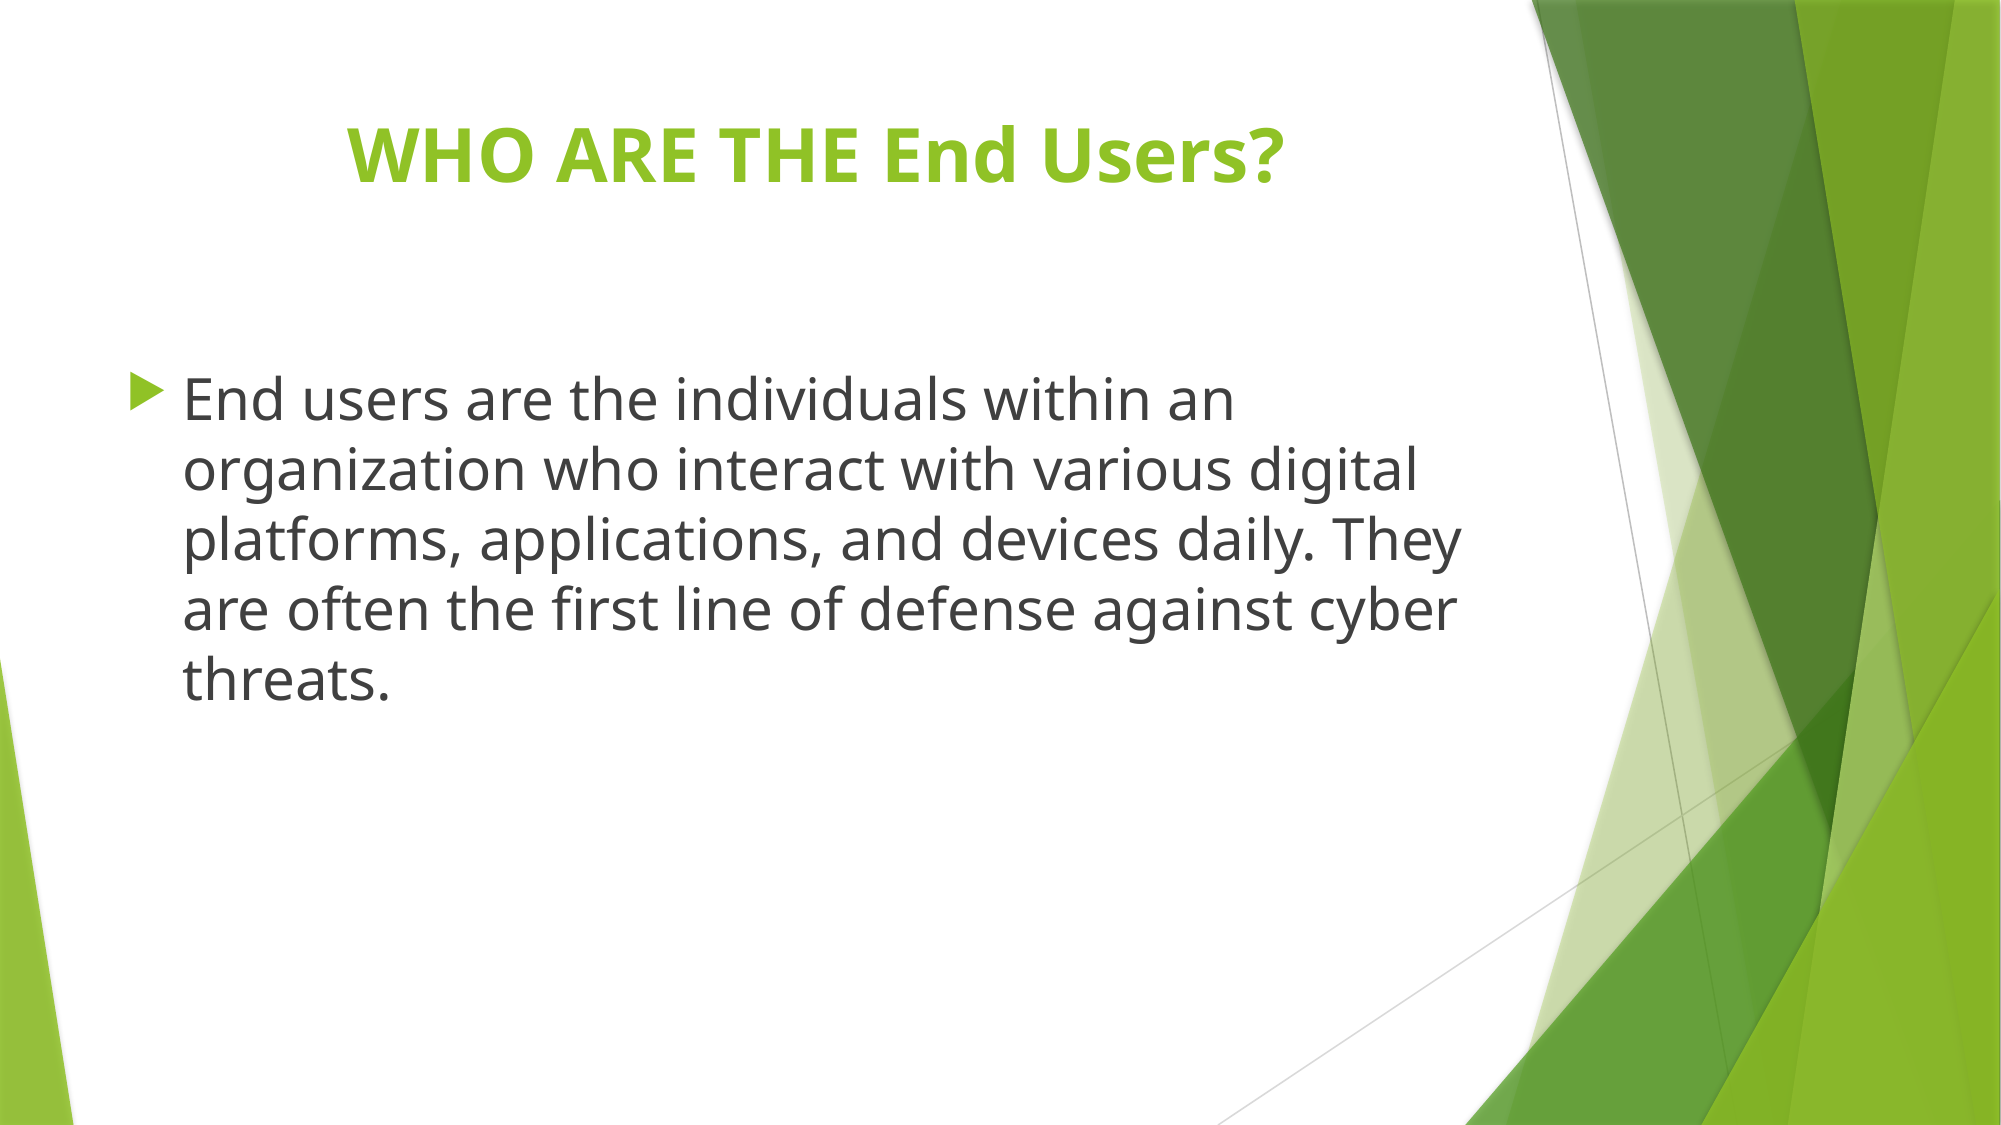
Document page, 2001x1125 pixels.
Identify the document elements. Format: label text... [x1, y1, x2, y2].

title WHO ARE THE End Users? [111, 99, 1522, 317]
list End users are the individuals within an organization who interact with various digital platforms, applications, and devices daily. They are often the first line of defense against cyber threats. [111, 354, 1522, 992]
